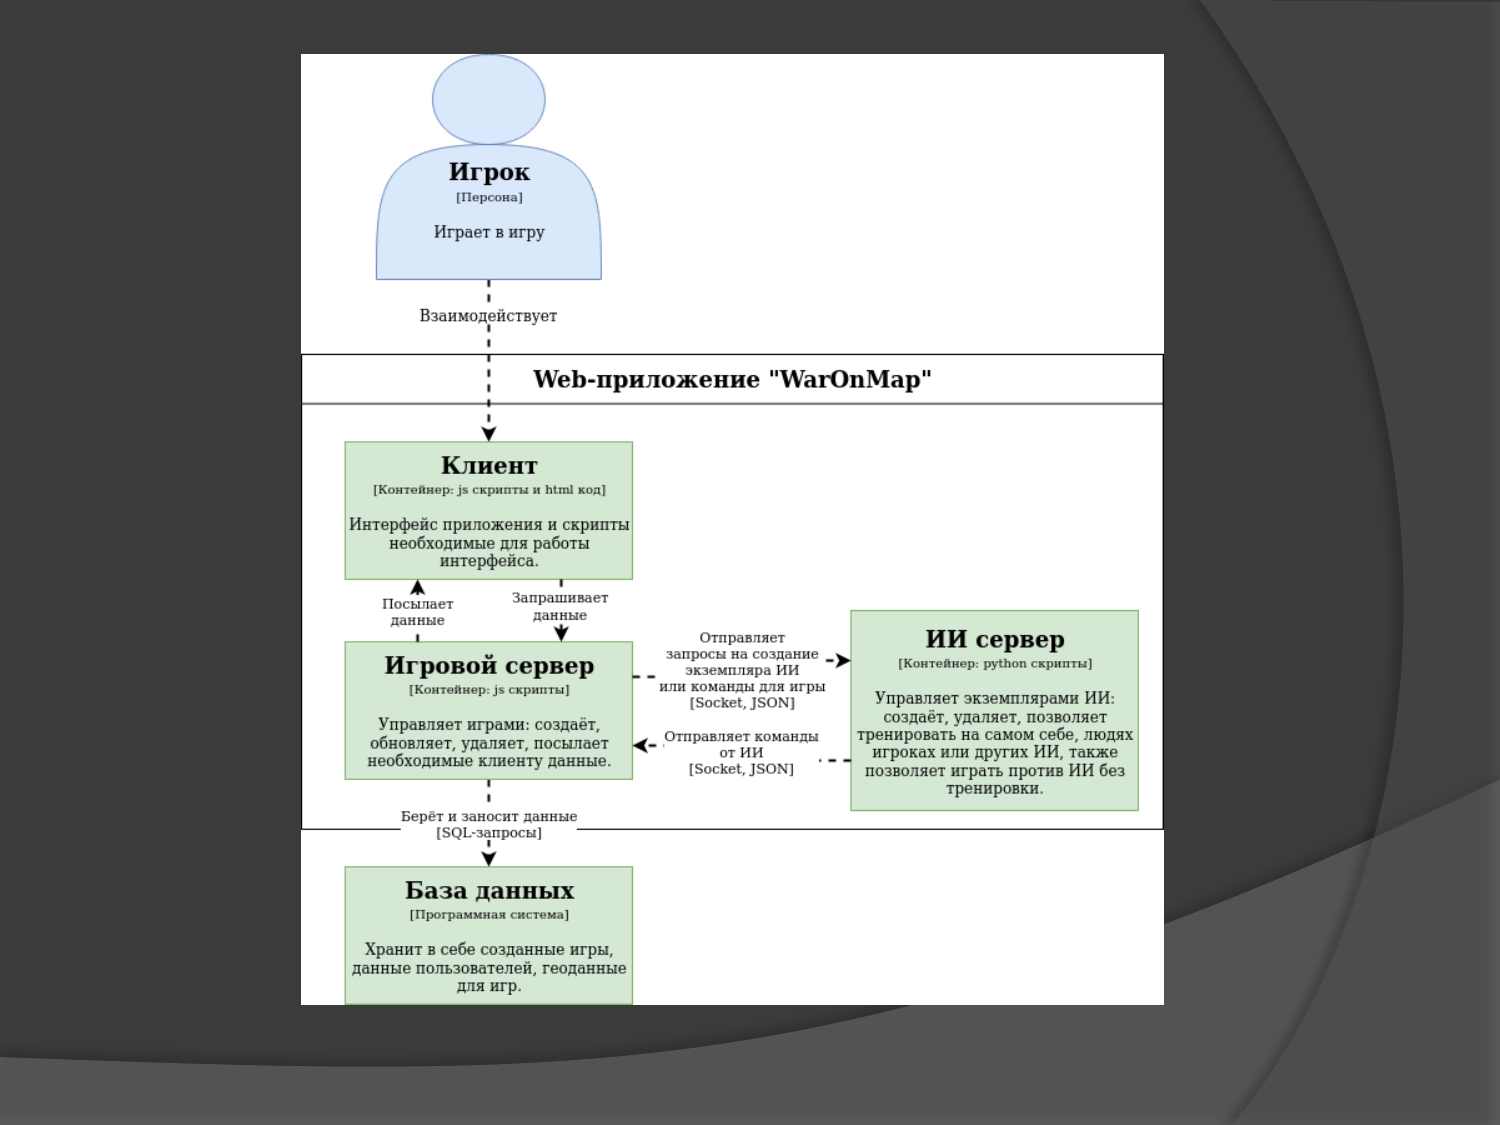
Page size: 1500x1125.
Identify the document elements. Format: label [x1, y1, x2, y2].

list [300, 54, 1164, 1005]
